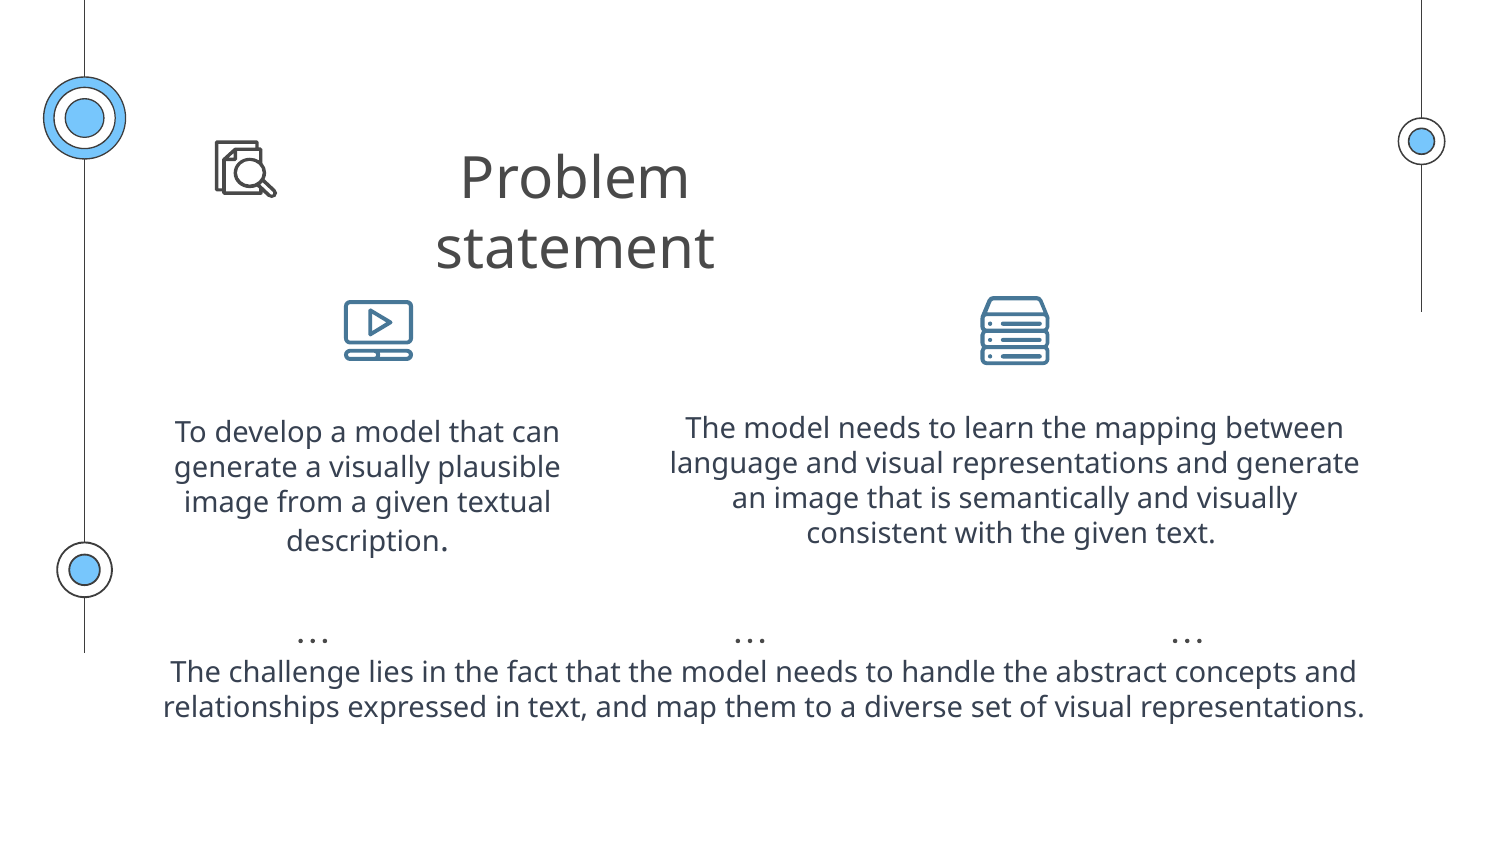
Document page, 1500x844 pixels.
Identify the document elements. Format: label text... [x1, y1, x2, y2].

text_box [343, 299, 414, 362]
text_box [214, 140, 278, 199]
subtitle The challenge lies in the fact that the model needs to handle the abstract concepts and relationships expressed in text, and map them to a diverse set of visual representations. [97, 638, 1432, 816]
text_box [1172, 638, 1202, 644]
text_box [980, 295, 1050, 366]
subtitle The model needs to learn the mapping between language and visual representations and generate an image that is semantically and visually consistent with the given text. [648, 394, 1382, 572]
title Problem statement [310, 124, 841, 223]
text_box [298, 638, 328, 644]
subtitle To develop a model that can generate a visually plausible image from a given textual description. [136, 398, 599, 560]
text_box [735, 638, 765, 644]
